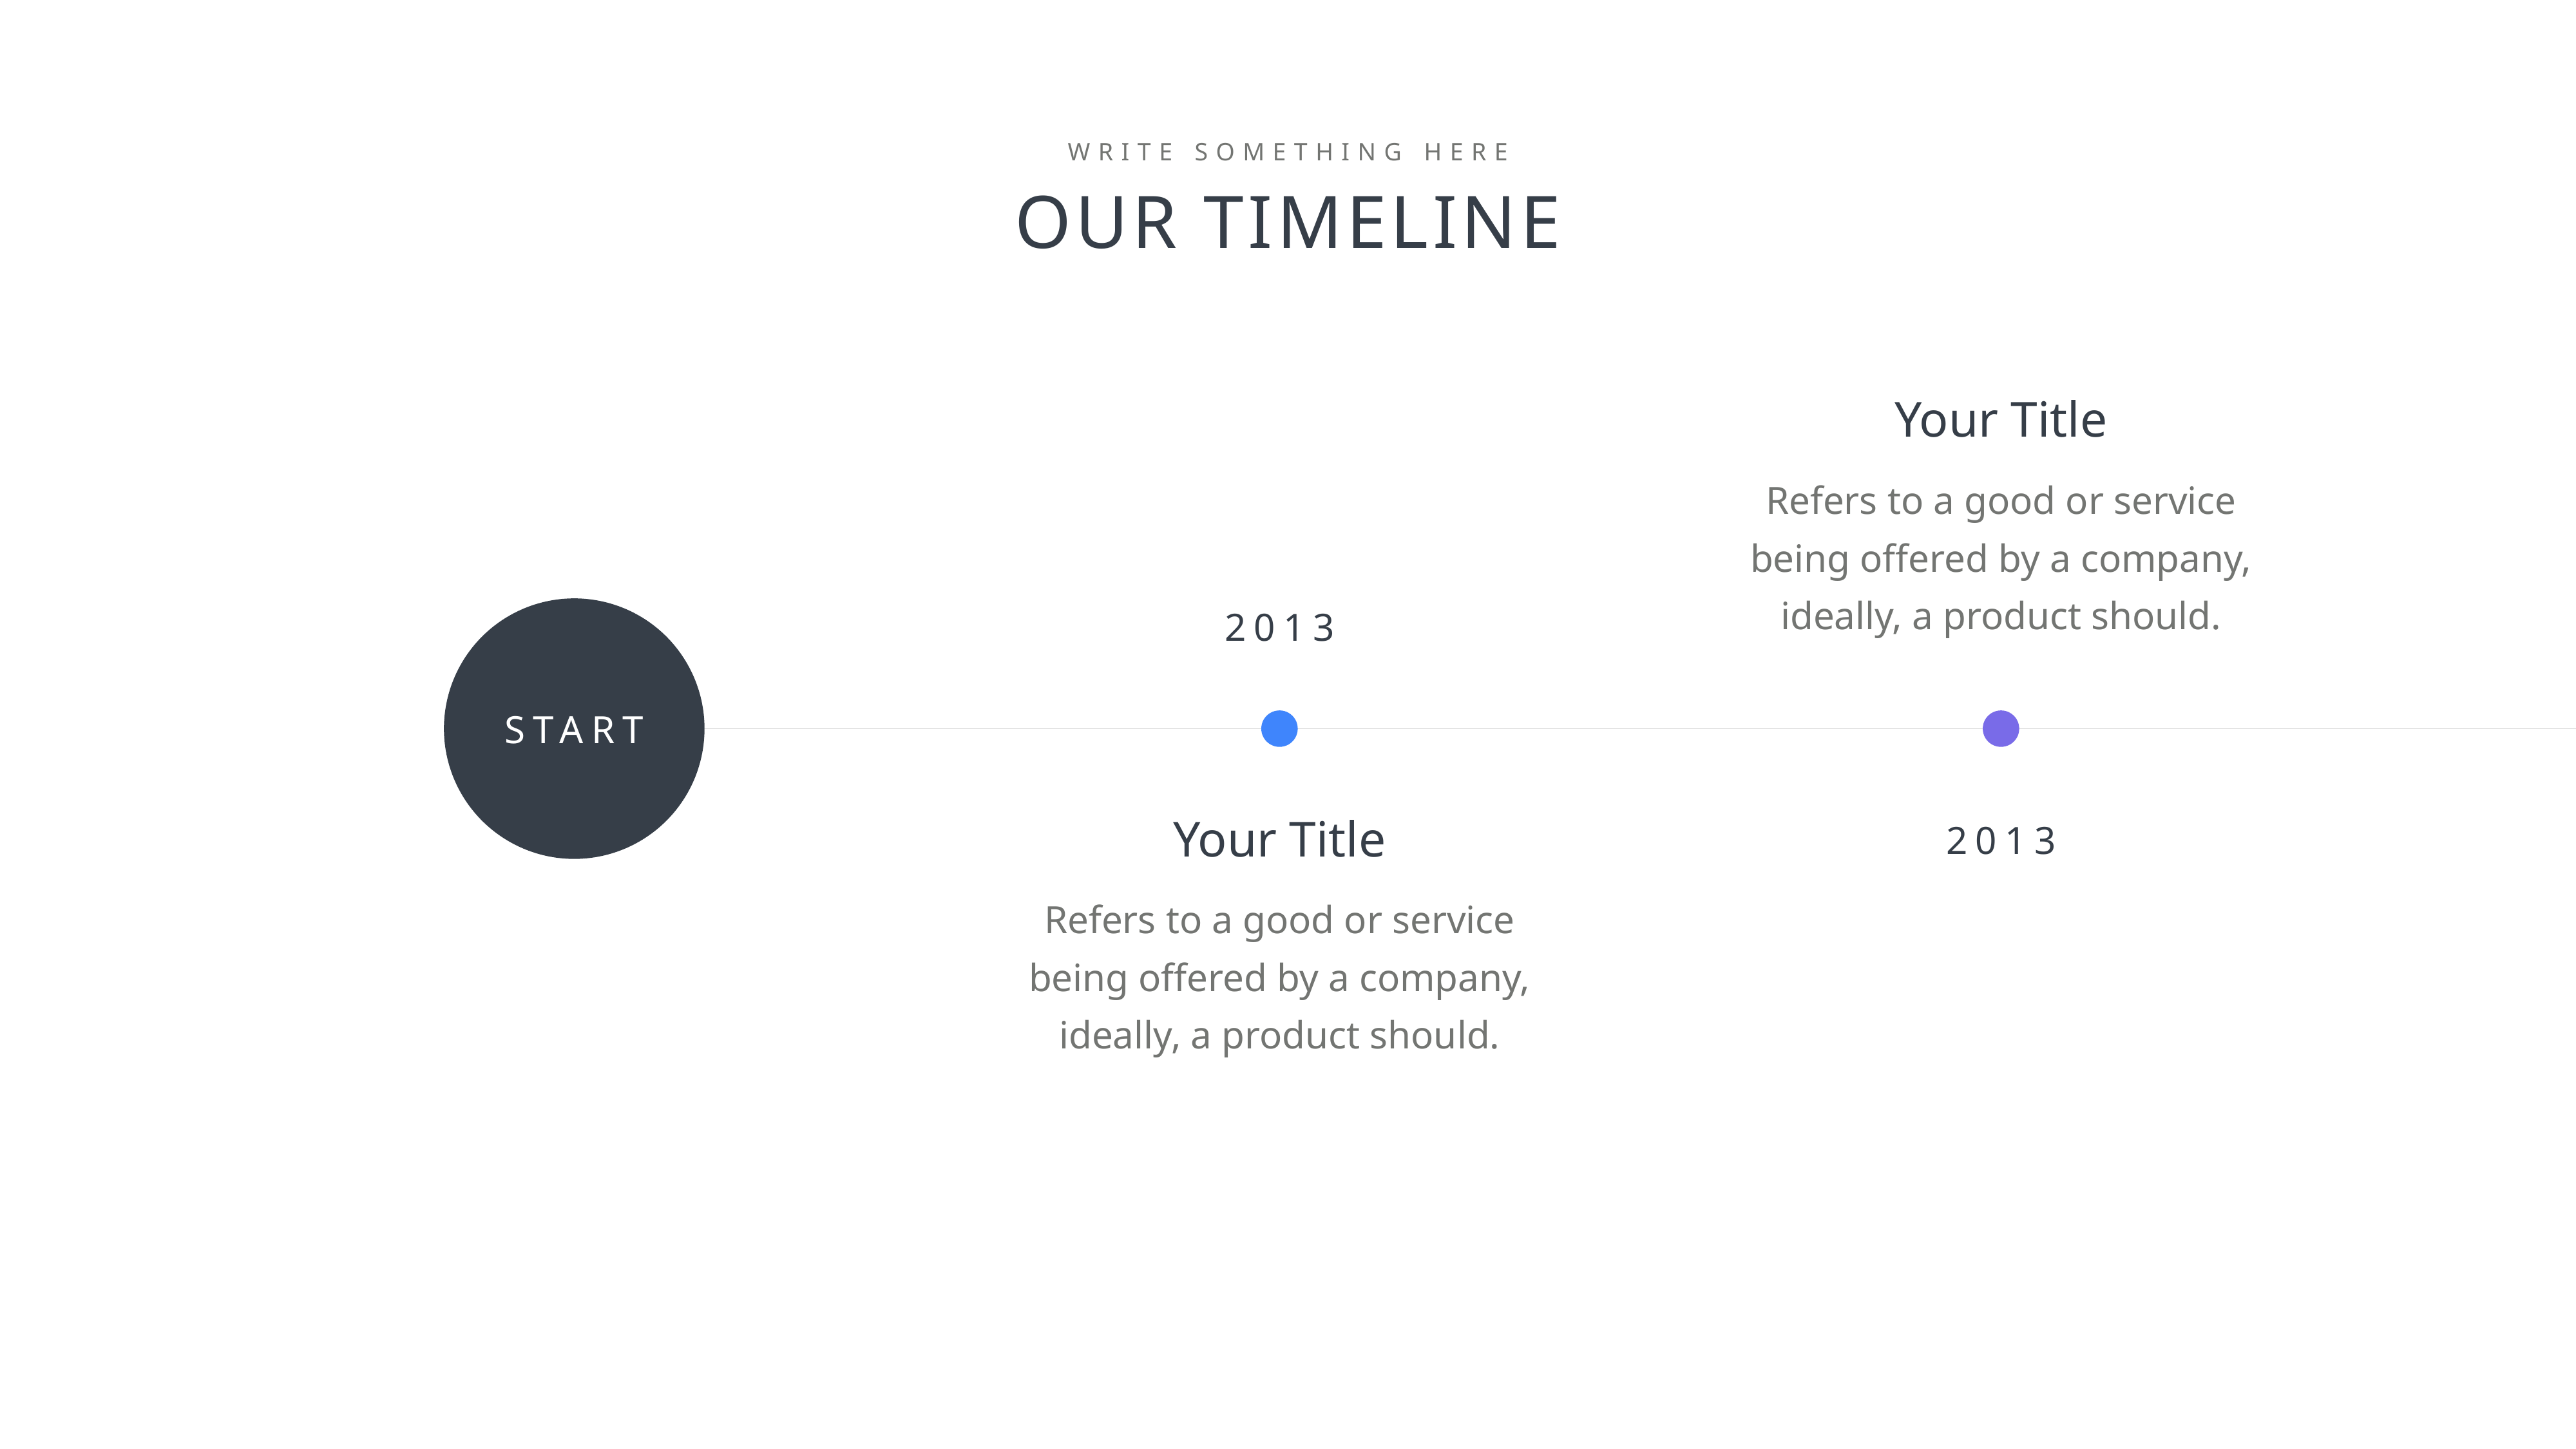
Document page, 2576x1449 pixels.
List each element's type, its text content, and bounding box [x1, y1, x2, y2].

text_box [444, 384, 2576, 1065]
text_box WRITE SOMETHING HERE [1058, 131, 1518, 171]
text_box OUR TIMELINE [928, 171, 1647, 268]
